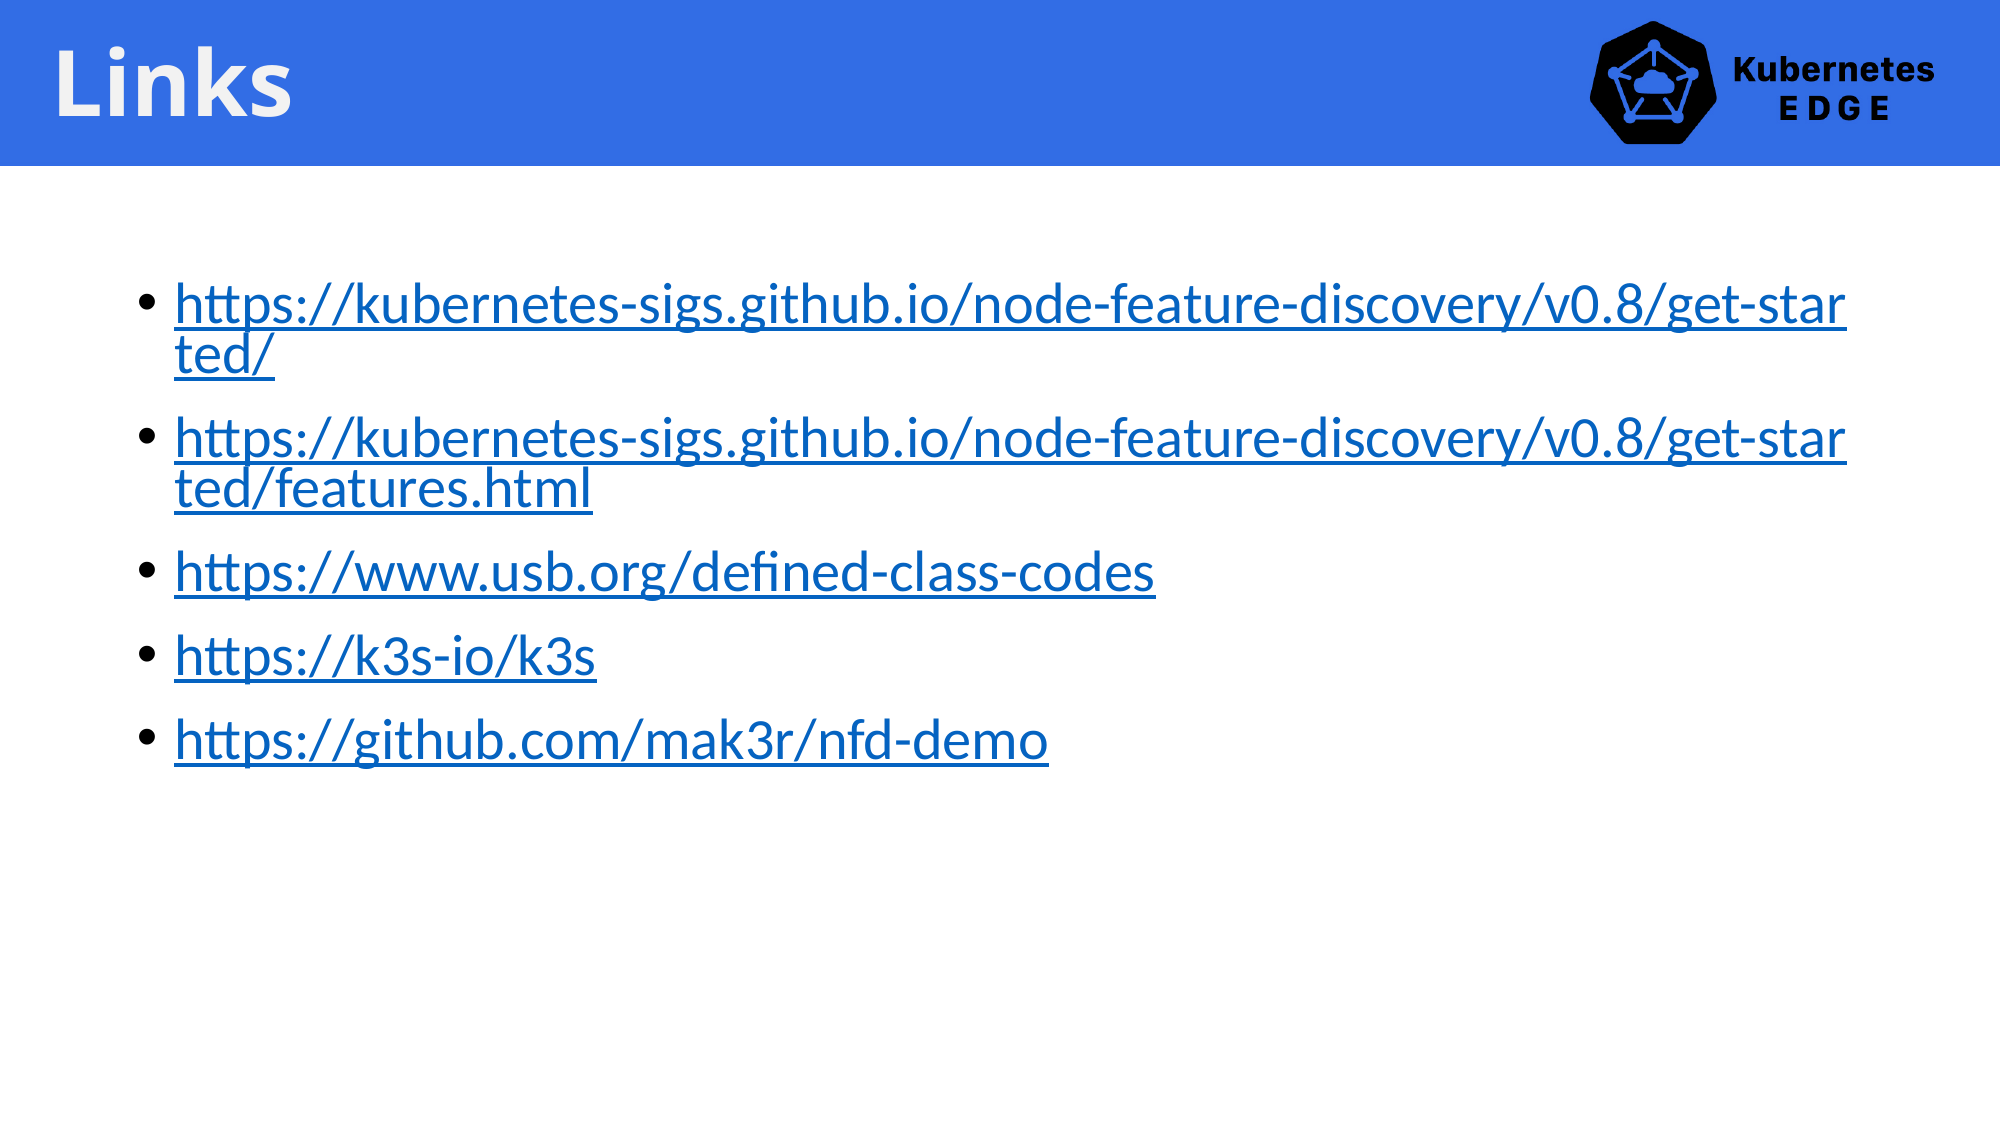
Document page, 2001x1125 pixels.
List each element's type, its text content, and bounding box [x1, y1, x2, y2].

list https://kubernetes-sigs.github.io/node-feature-discovery/v0.8/get-started/ https://kubernetes-sigs.github.io/node-feature-discovery/v0.8/get-started/features.html https://www.usb.org/defined-class-codes https://k3s-io/k3s https://github.com/mak3r/nfd-demo [121, 265, 1879, 1010]
picture [0, 0, 2000, 1125]
title Links [36, 22, 1553, 151]
